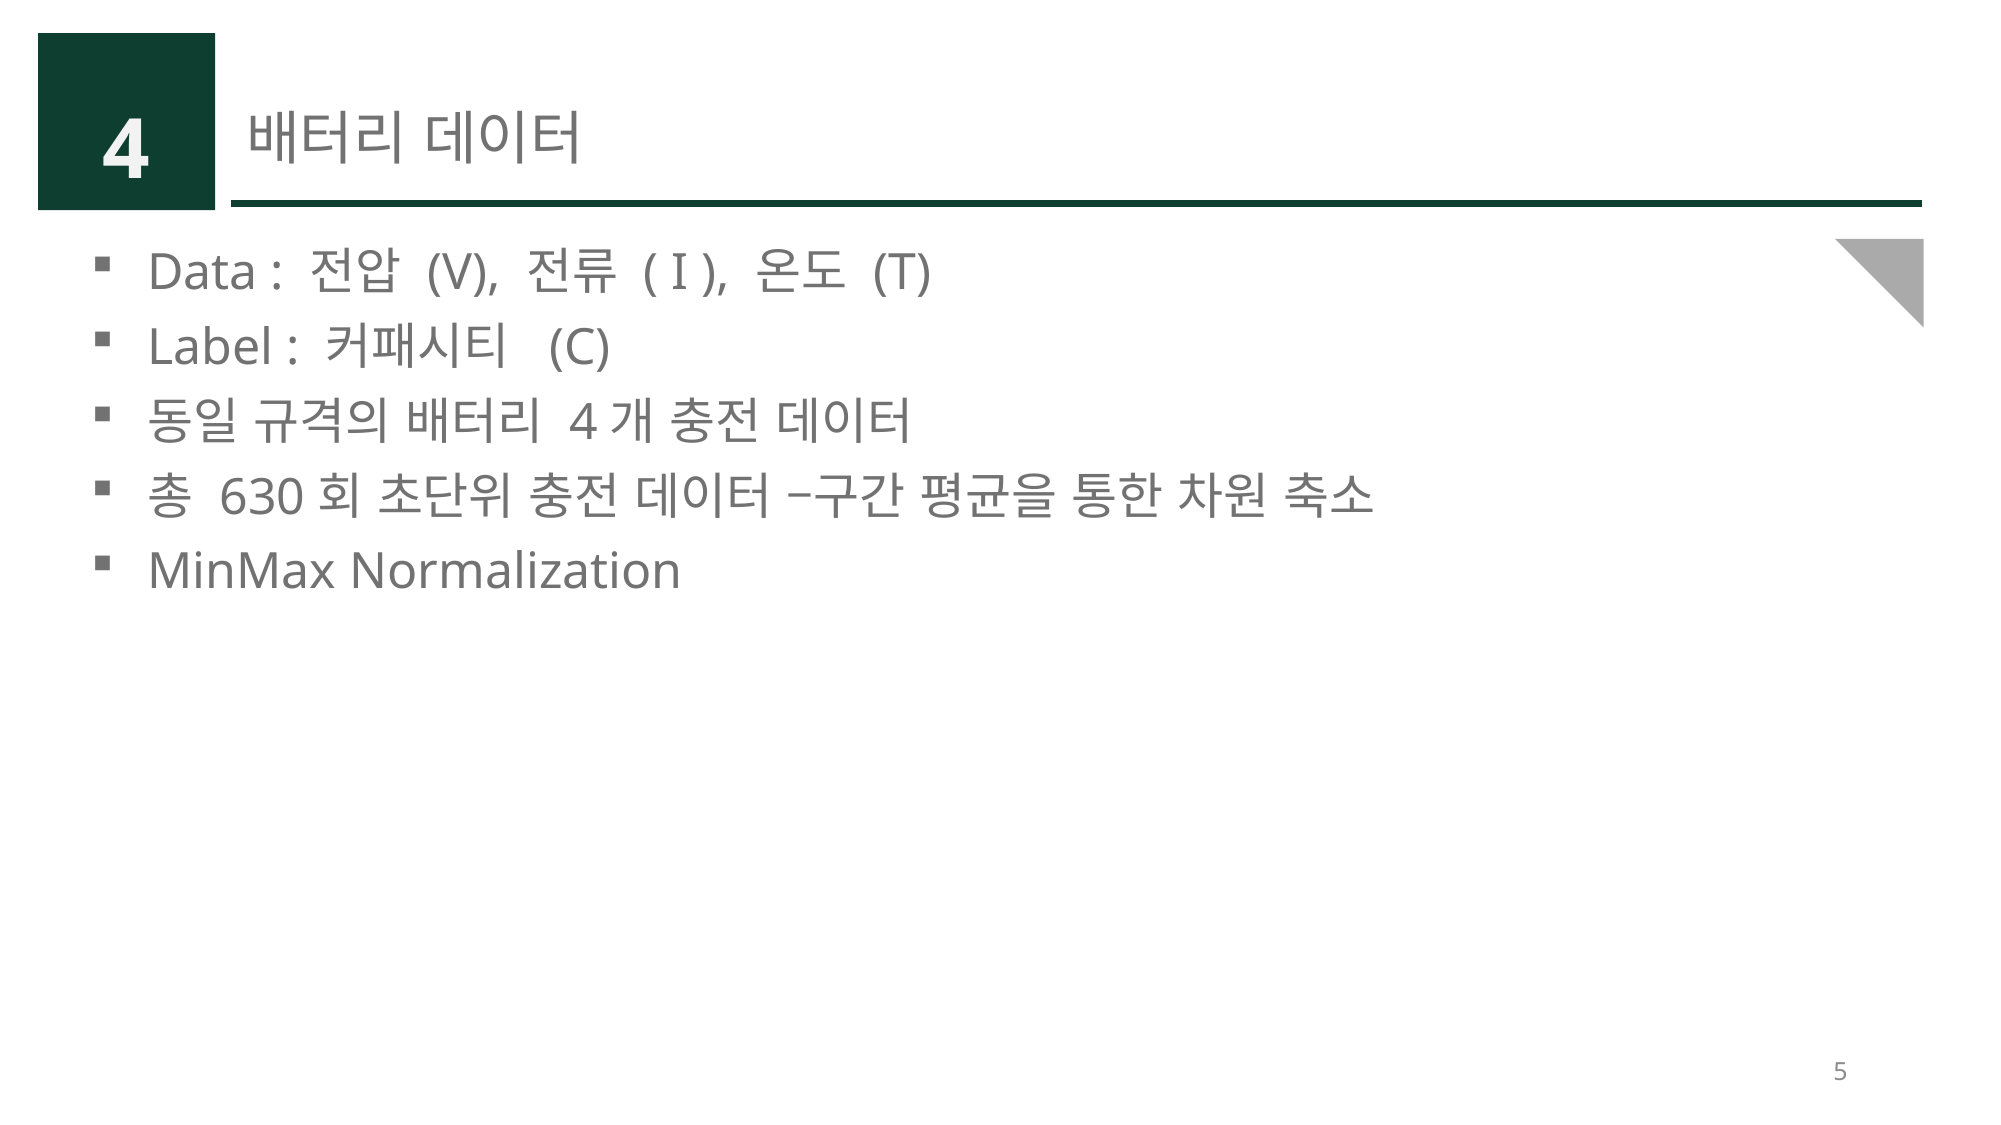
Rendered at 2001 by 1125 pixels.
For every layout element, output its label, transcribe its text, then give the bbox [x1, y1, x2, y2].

title 배터리 데이터 [231, 77, 1924, 204]
slide_number 5 [1412, 1042, 1863, 1103]
list 4 [51, 46, 202, 197]
